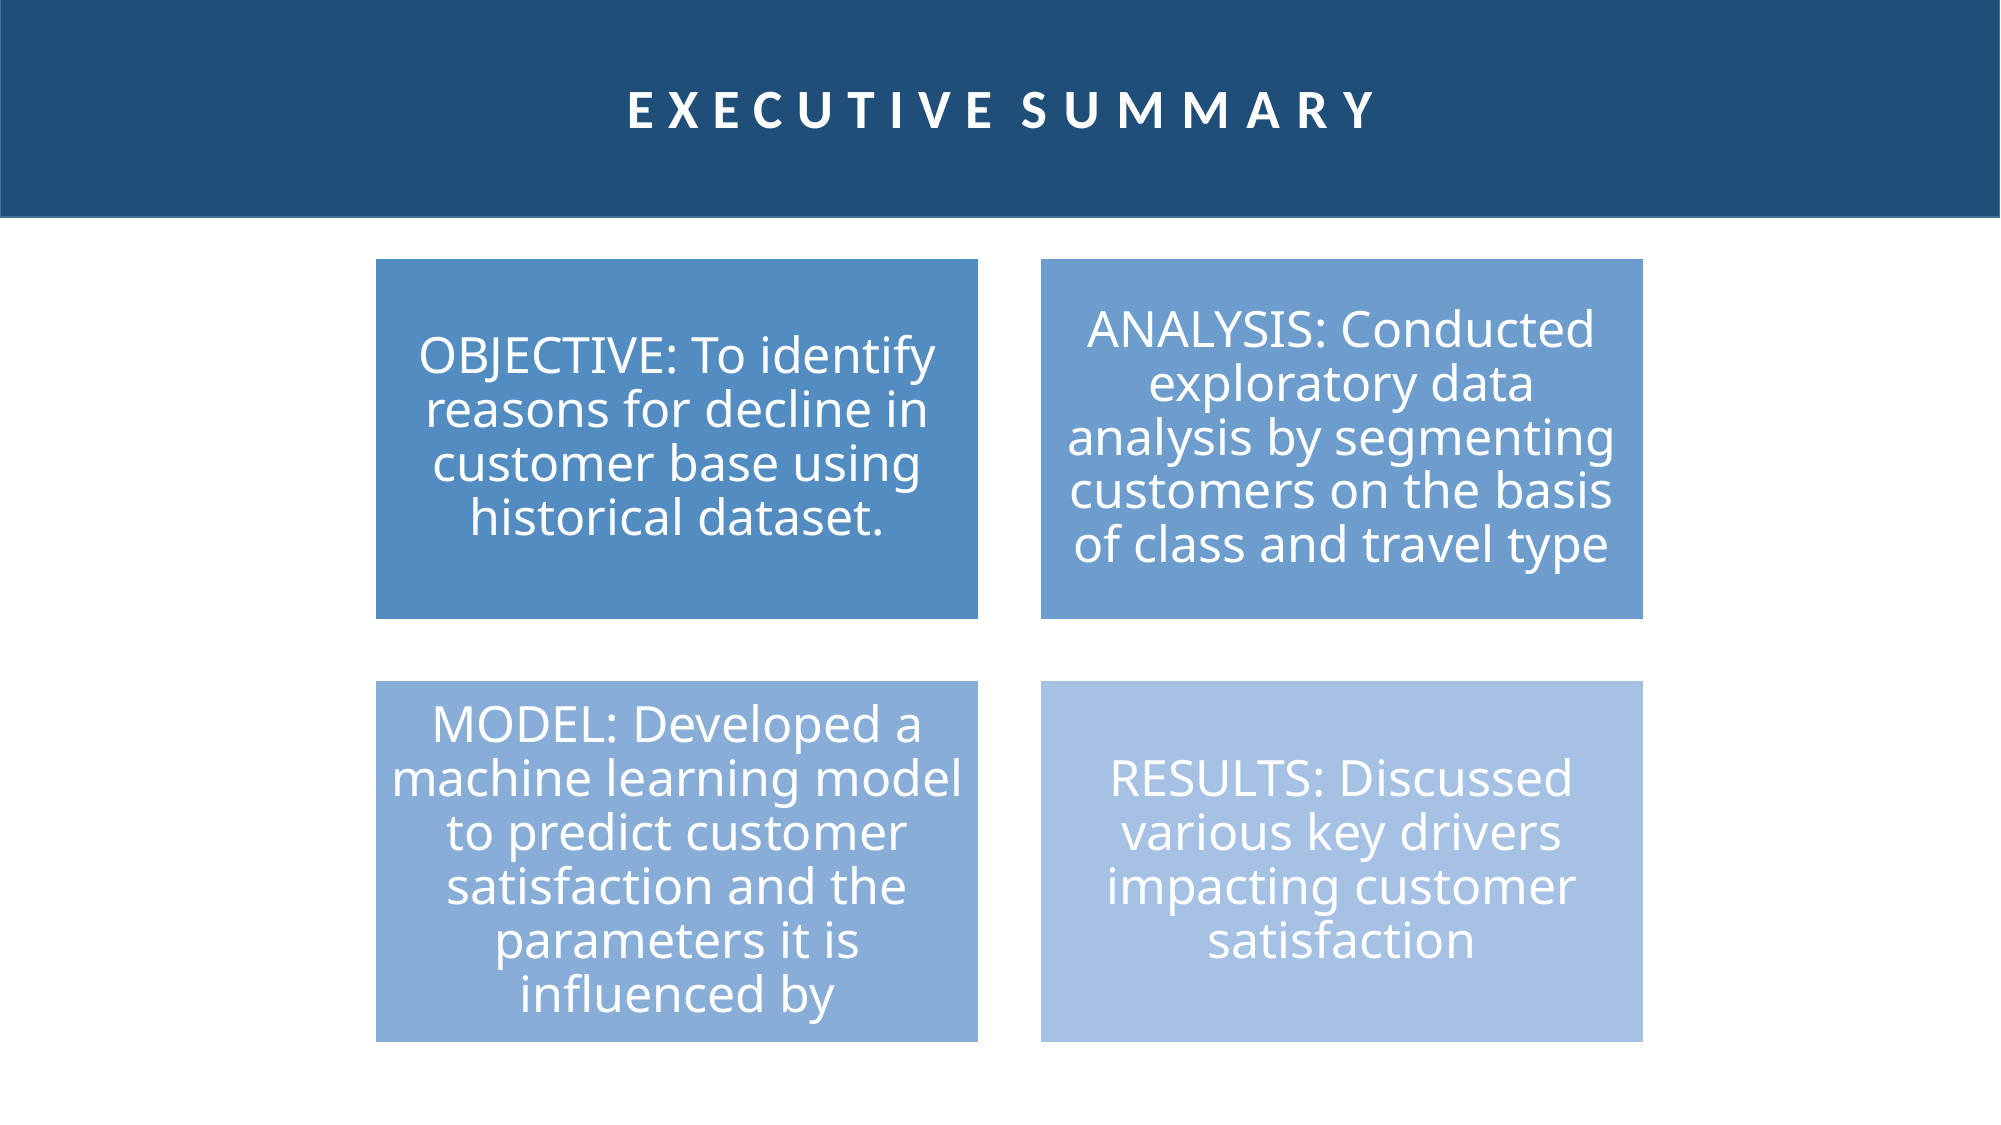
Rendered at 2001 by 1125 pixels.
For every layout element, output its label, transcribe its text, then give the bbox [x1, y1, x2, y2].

text_box EXECUTIVE SUMMARY [0, 0, 2000, 218]
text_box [280, 257, 1740, 1043]
